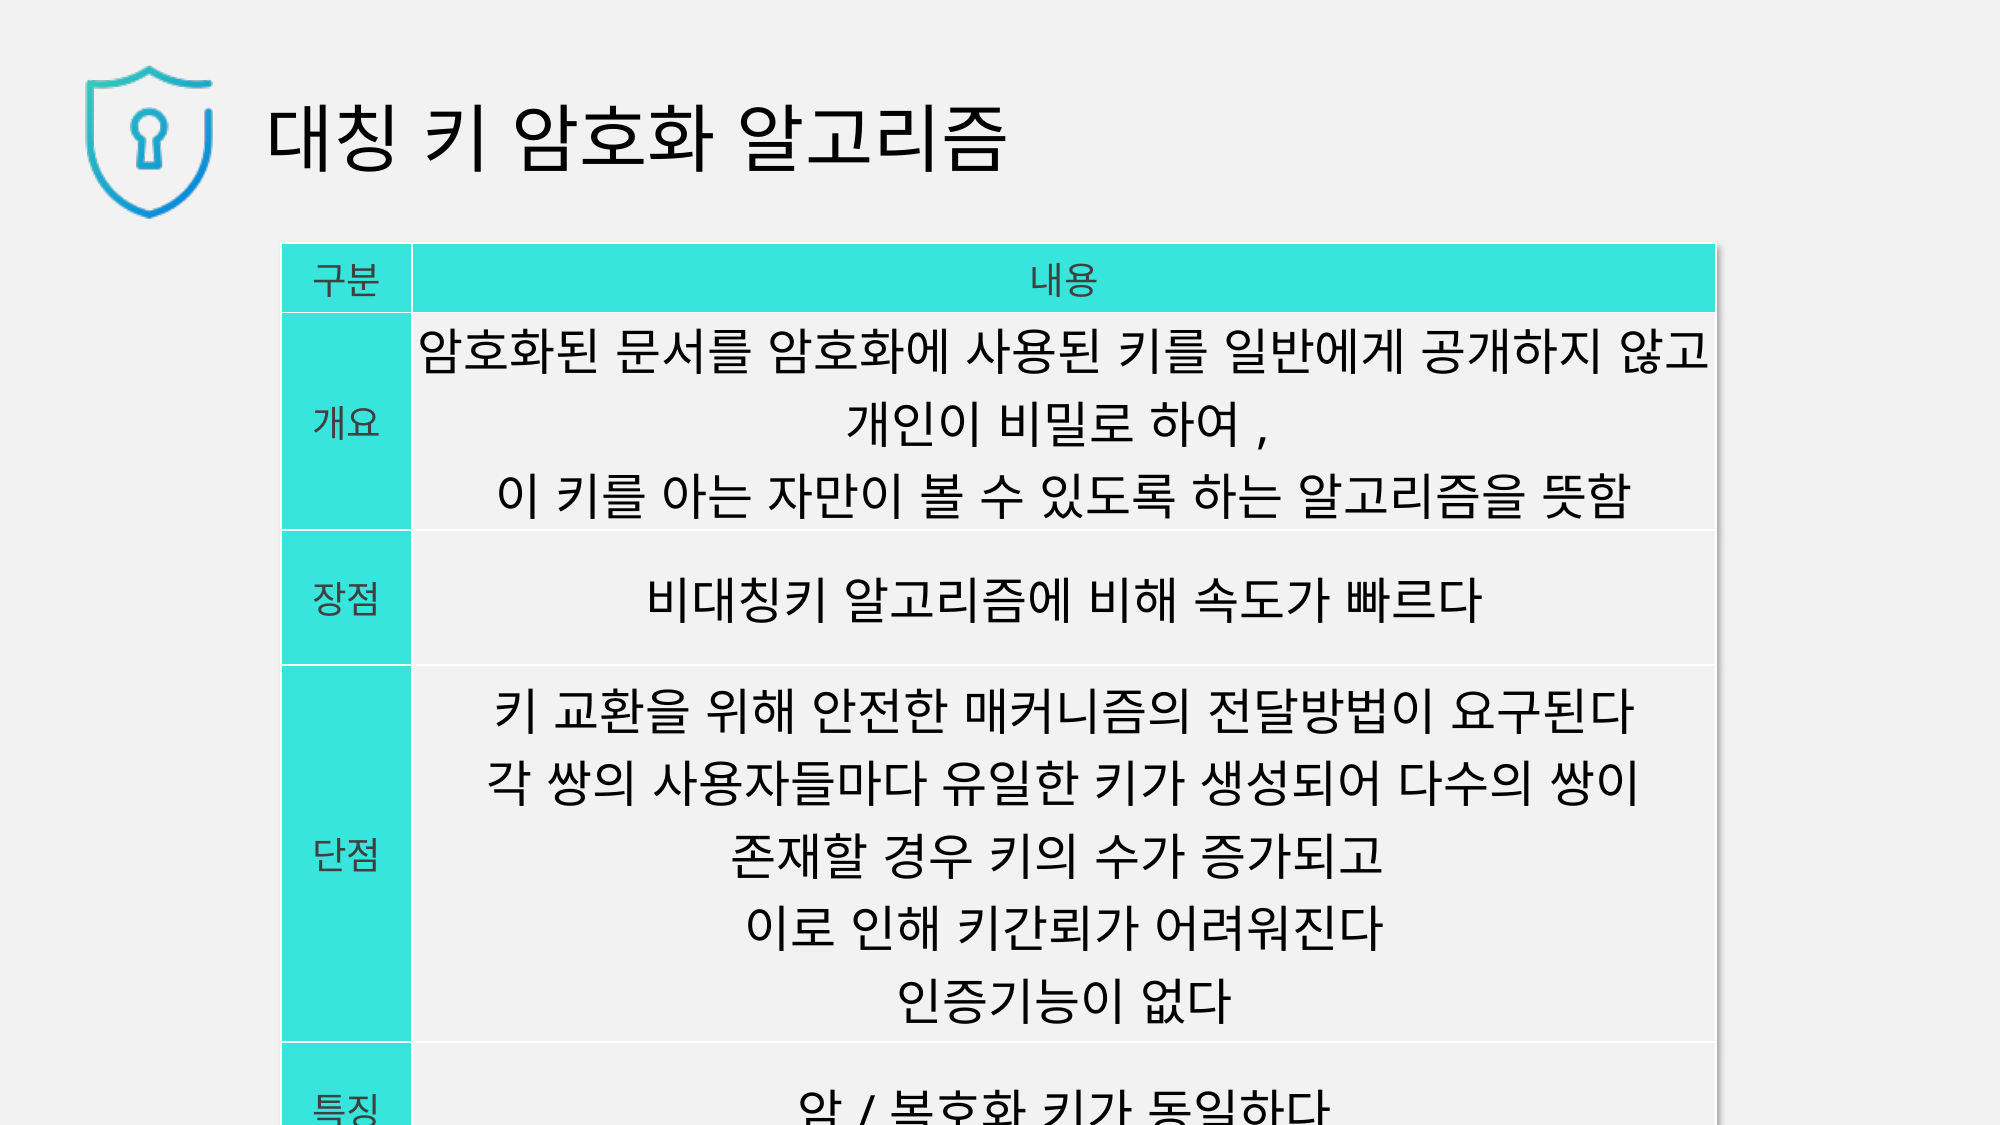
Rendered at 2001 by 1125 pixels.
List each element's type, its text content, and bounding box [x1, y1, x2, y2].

table_header 내용 [413, 244, 1715, 312]
title 대칭 키 암호화 알고리즘 [251, 94, 1032, 191]
table_cell 암/복호화 키가 동일하다 [413, 1043, 1715, 1125]
picture [48, 41, 251, 244]
table_cell 개요 [282, 313, 411, 529]
table_cell 특징 [282, 1043, 411, 1125]
table_cell 비대칭키 알고리즘에 비해 속도가 빠르다 [413, 531, 1715, 664]
table_header 구분 [282, 244, 411, 312]
table_cell 암호화된 문서를 암호화에 사용된 키를 일반에게 공개하지 않고 개인이 비밀로 하여, 이 키를 아는 자만이 볼 수 있도록 하는 알고리즘을 뜻함 [413, 313, 1715, 529]
table_cell 단점 [282, 666, 411, 1041]
table_cell 장점 [282, 531, 411, 664]
table_cell 키 교환을 위해 안전한 매커니즘의 전달방법이 요구된다 각 쌍의 사용자들마다 유일한 키가 생성되어 다수의 쌍이 존재할 경우 키의 수가 증가되고 이로 인해 키간뢰가 어려워진다 인증기능이 없다 [413, 666, 1715, 1041]
